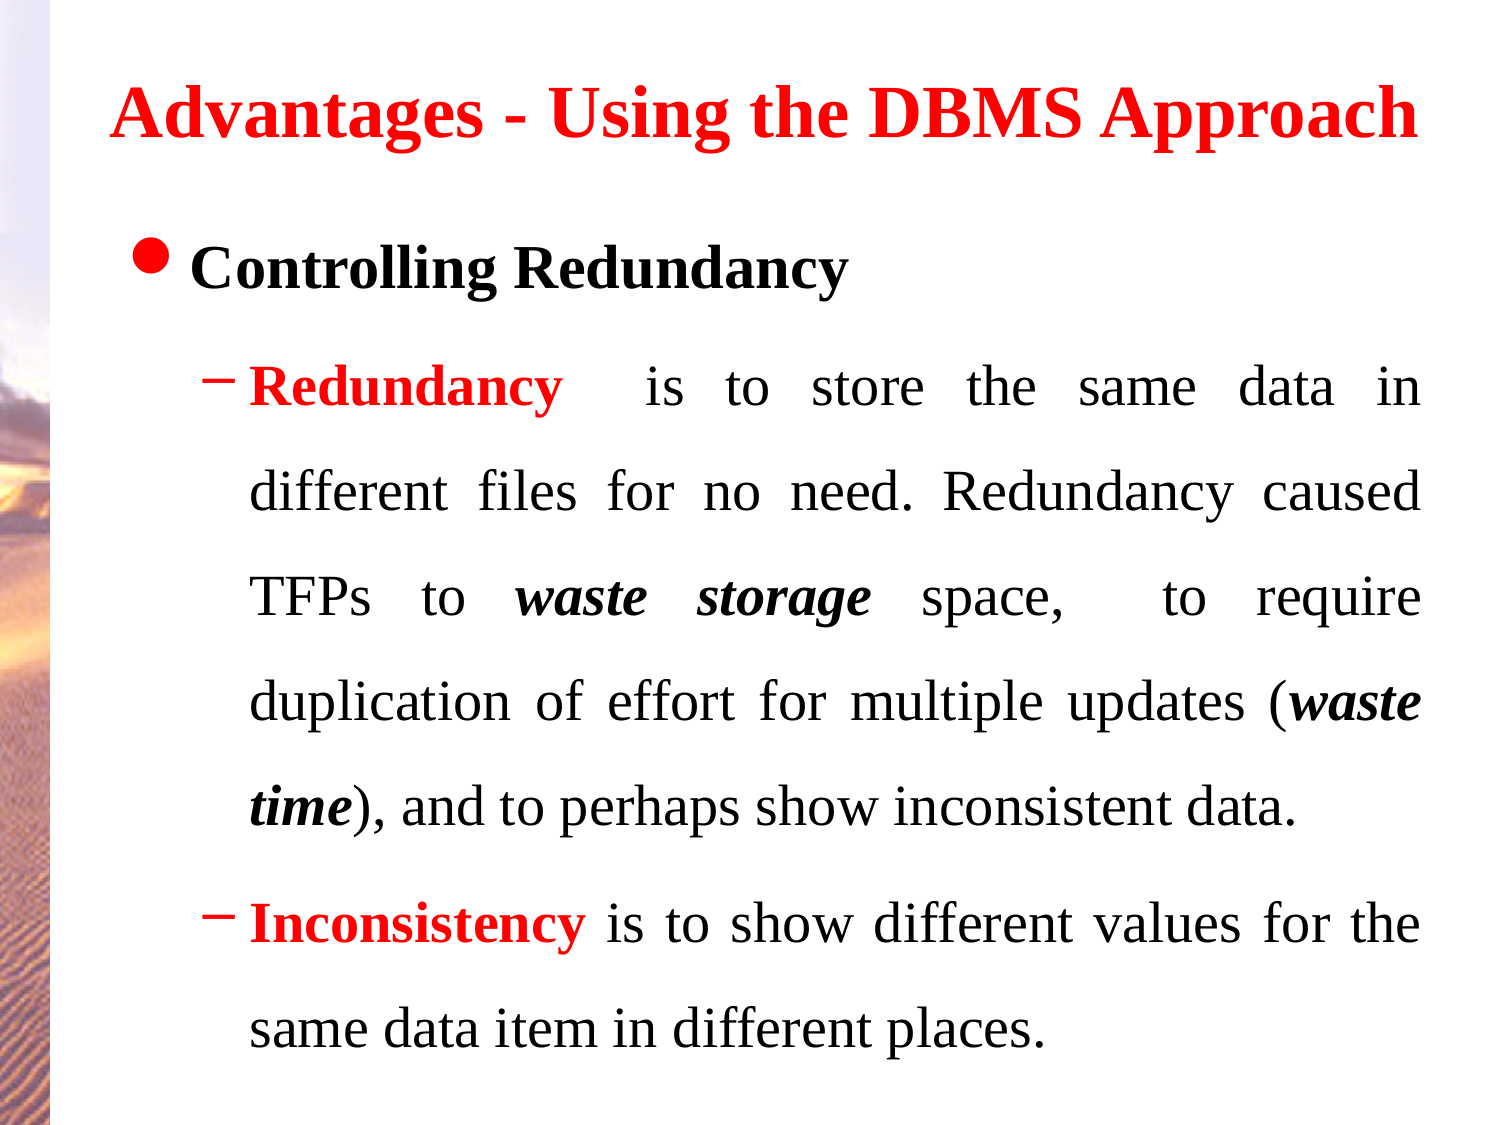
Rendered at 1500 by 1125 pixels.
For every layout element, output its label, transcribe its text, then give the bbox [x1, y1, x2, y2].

list Controlling Redundancy Redundancy is to store the same data in different files for no need. Redundancy caused TFPs to waste storage space, to require duplication of effort for multiple updates (waste time), and to perhaps show inconsistent data. Inconsistency is to show different values for the same data item in different places. [112, 182, 1438, 1090]
title Advantages - Using the DBMS Approach [91, 34, 1438, 182]
picture [0, 0, 50, 1125]
